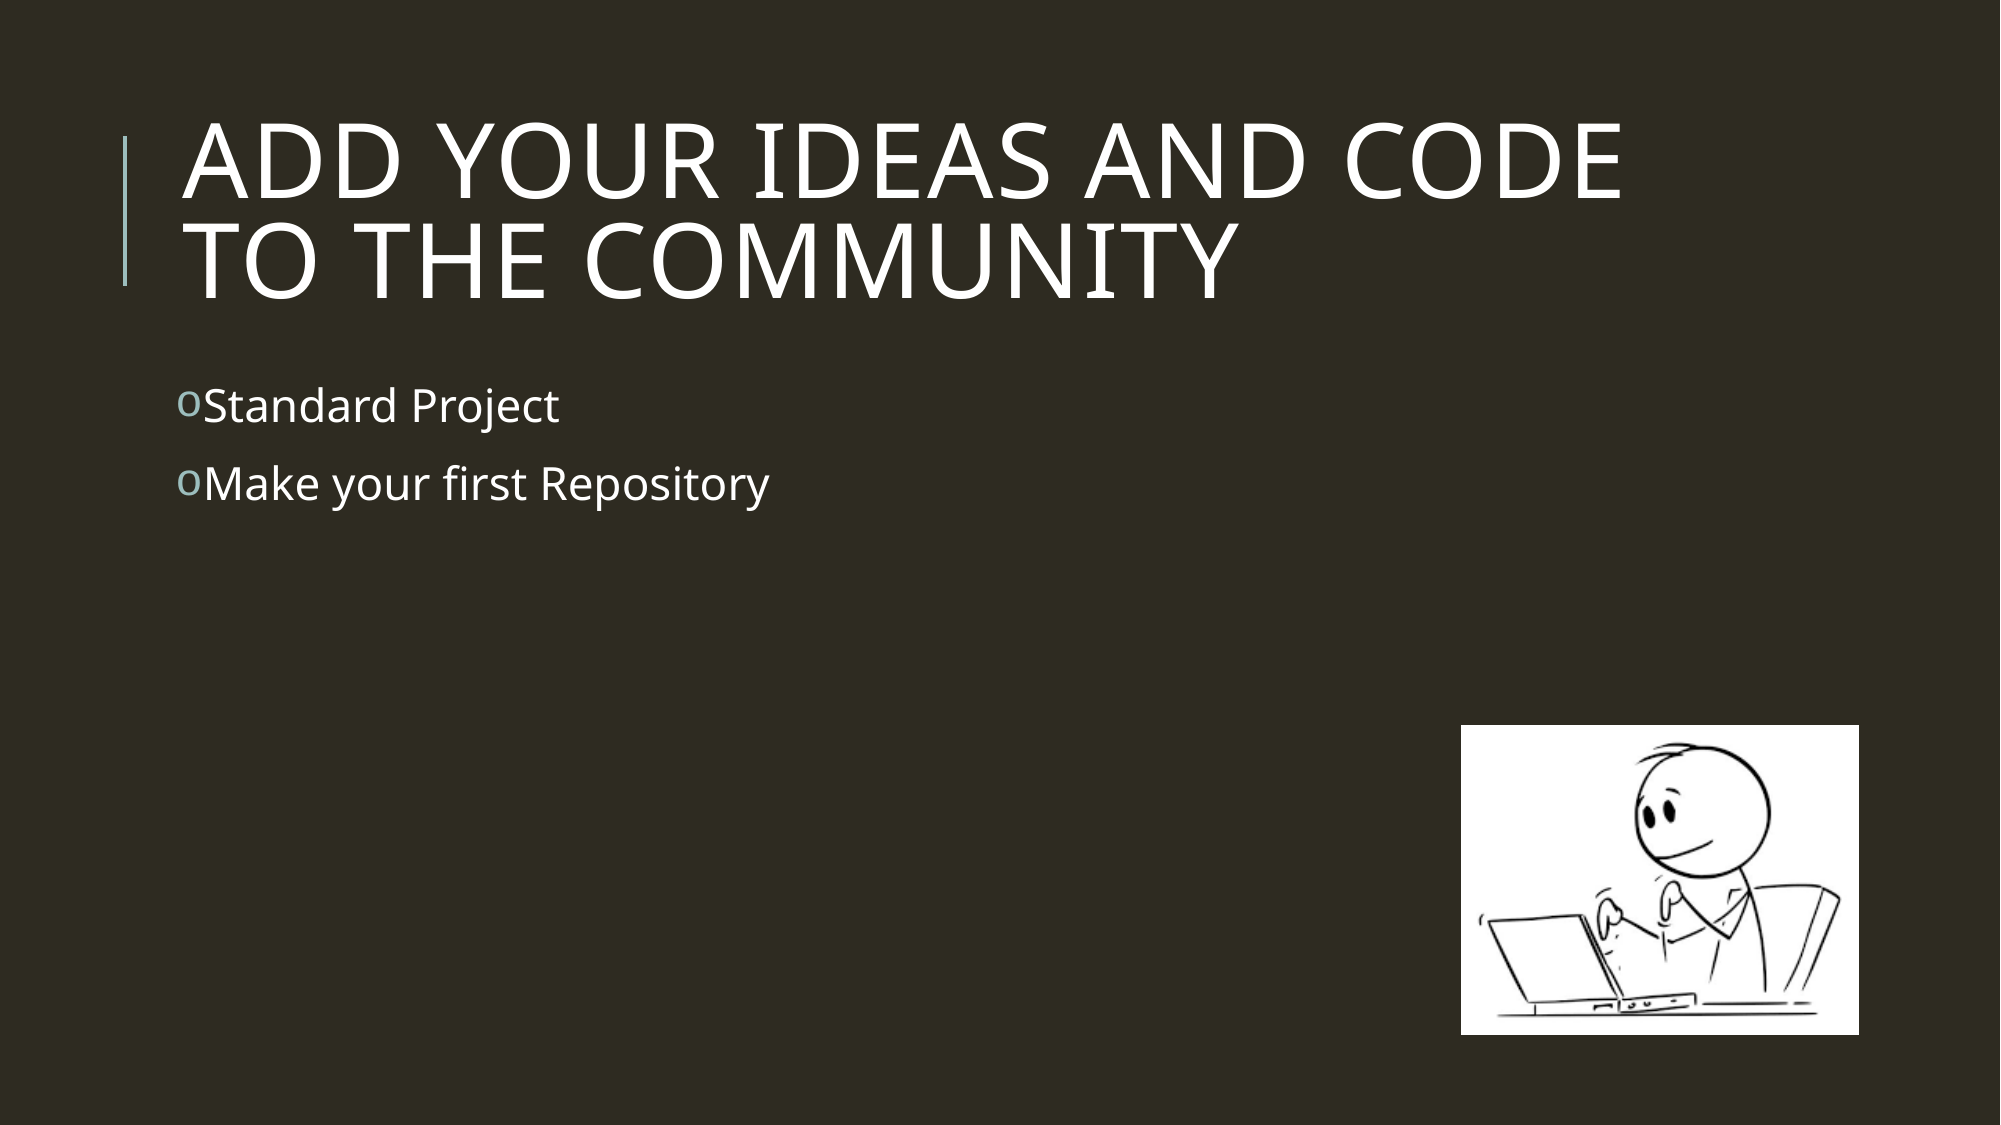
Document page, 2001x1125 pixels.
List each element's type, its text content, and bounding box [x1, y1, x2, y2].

picture [1461, 725, 1859, 1036]
title Add your ideas and code to the community [168, 96, 1763, 342]
list Standard Project Make your first Repository [168, 375, 1763, 1035]
